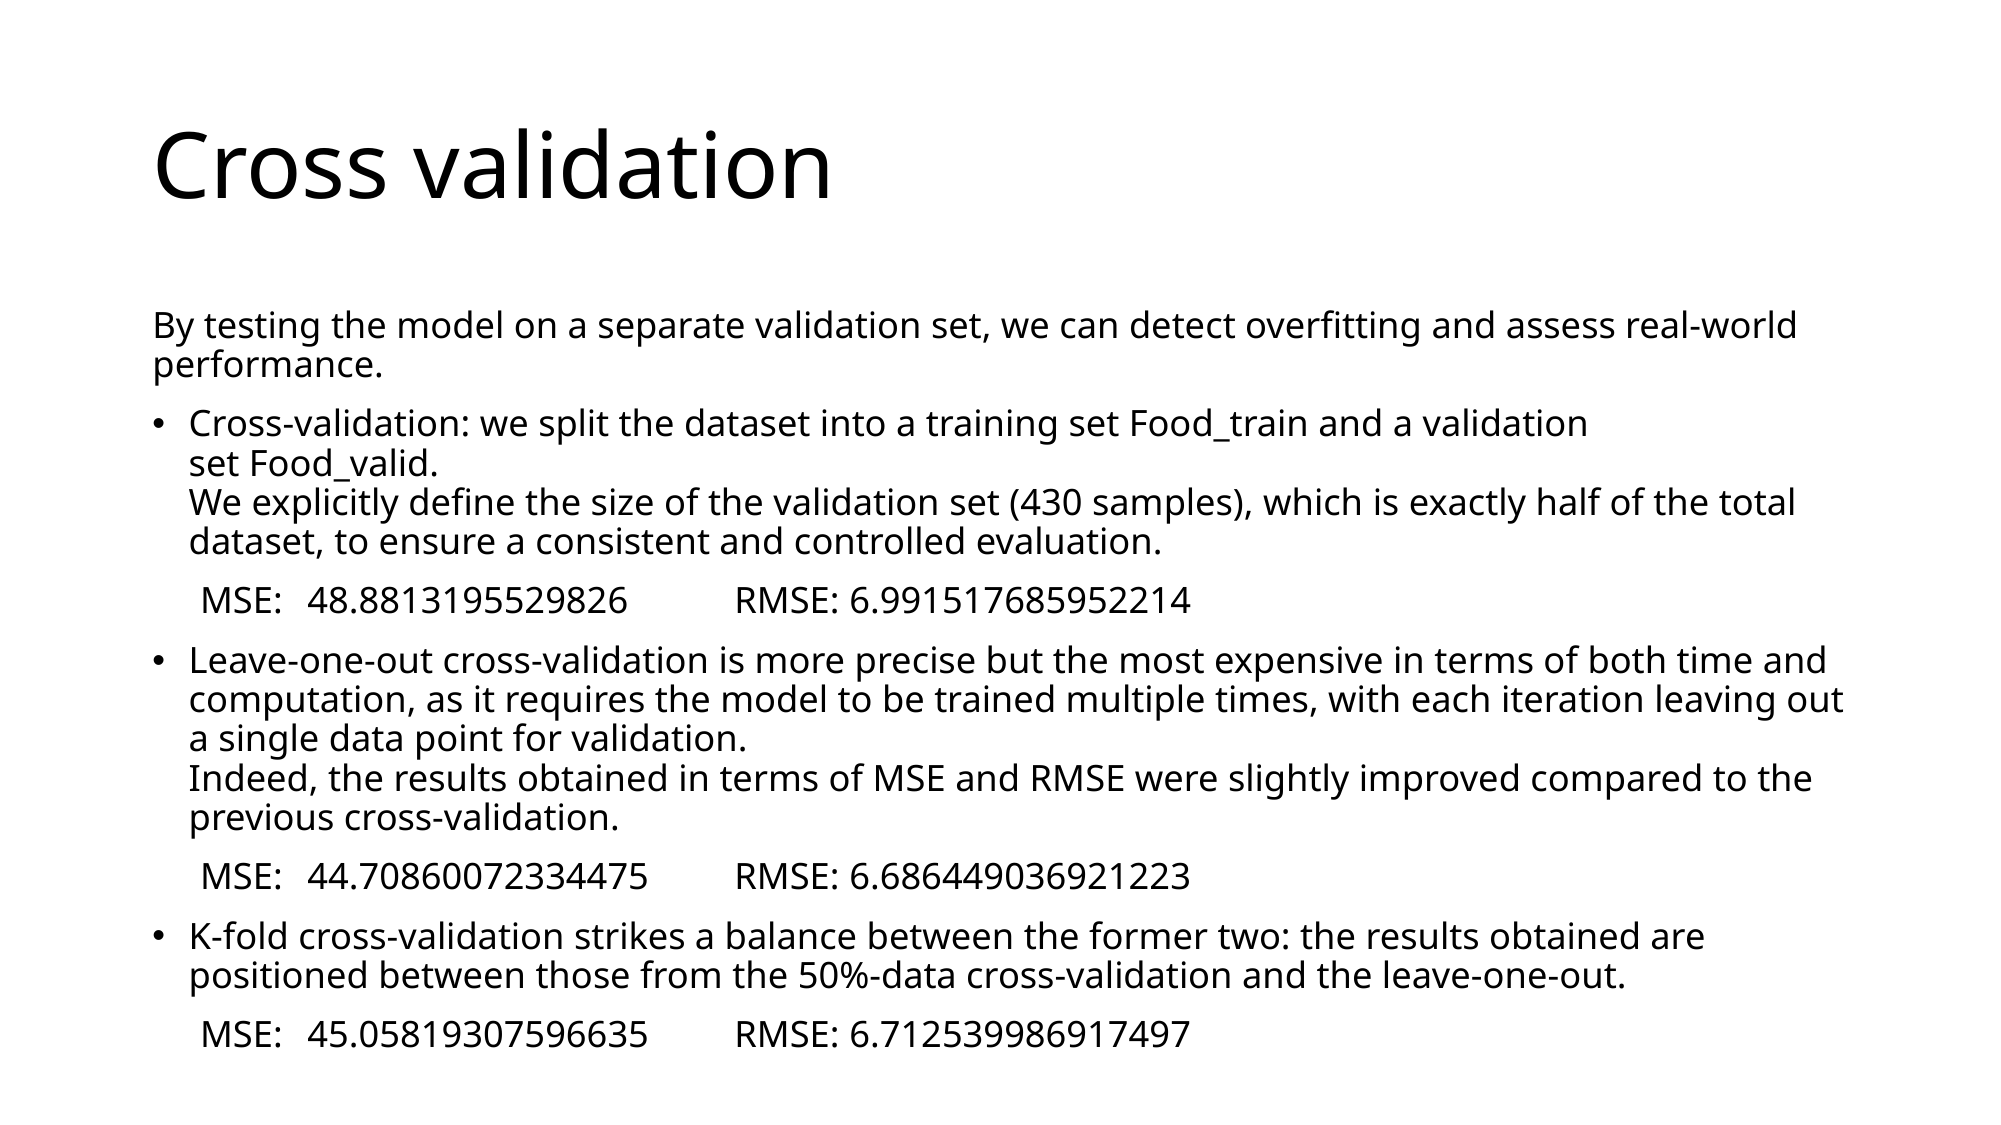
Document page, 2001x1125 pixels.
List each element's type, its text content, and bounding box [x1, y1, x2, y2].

list By testing the model on a separate validation set, we can detect overfitting and assess real-world performance. Cross-validation: we split the dataset into a training set Food_train and a validation set Food_valid. We explicitly define the size of the validation set (430 samples), which is exactly half of the total dataset, to ensure a consistent and controlled evaluation. MSE: 48.8813195529826 RMSE: 6.991517685952214 Leave-one-out cross-validation is more precise but the most expensive in terms of both time and computation, as it requires the model to be trained multiple times, with each iteration leaving out a single data point for validation. Indeed, the results obtained in terms of MSE and RMSE were slightly improved compared to the previous cross-validation. MSE: 44.70860072334475 RMSE: 6.686449036921223 K-fold cross-validation strikes a balance between the former two: the results obtained are positioned between those from the 50%-data cross-validation and the leave-one-out. MSE: 45.05819307596635 RMSE: 6.712539986917497 [137, 299, 1863, 1066]
title Cross validation [137, 59, 1863, 278]
